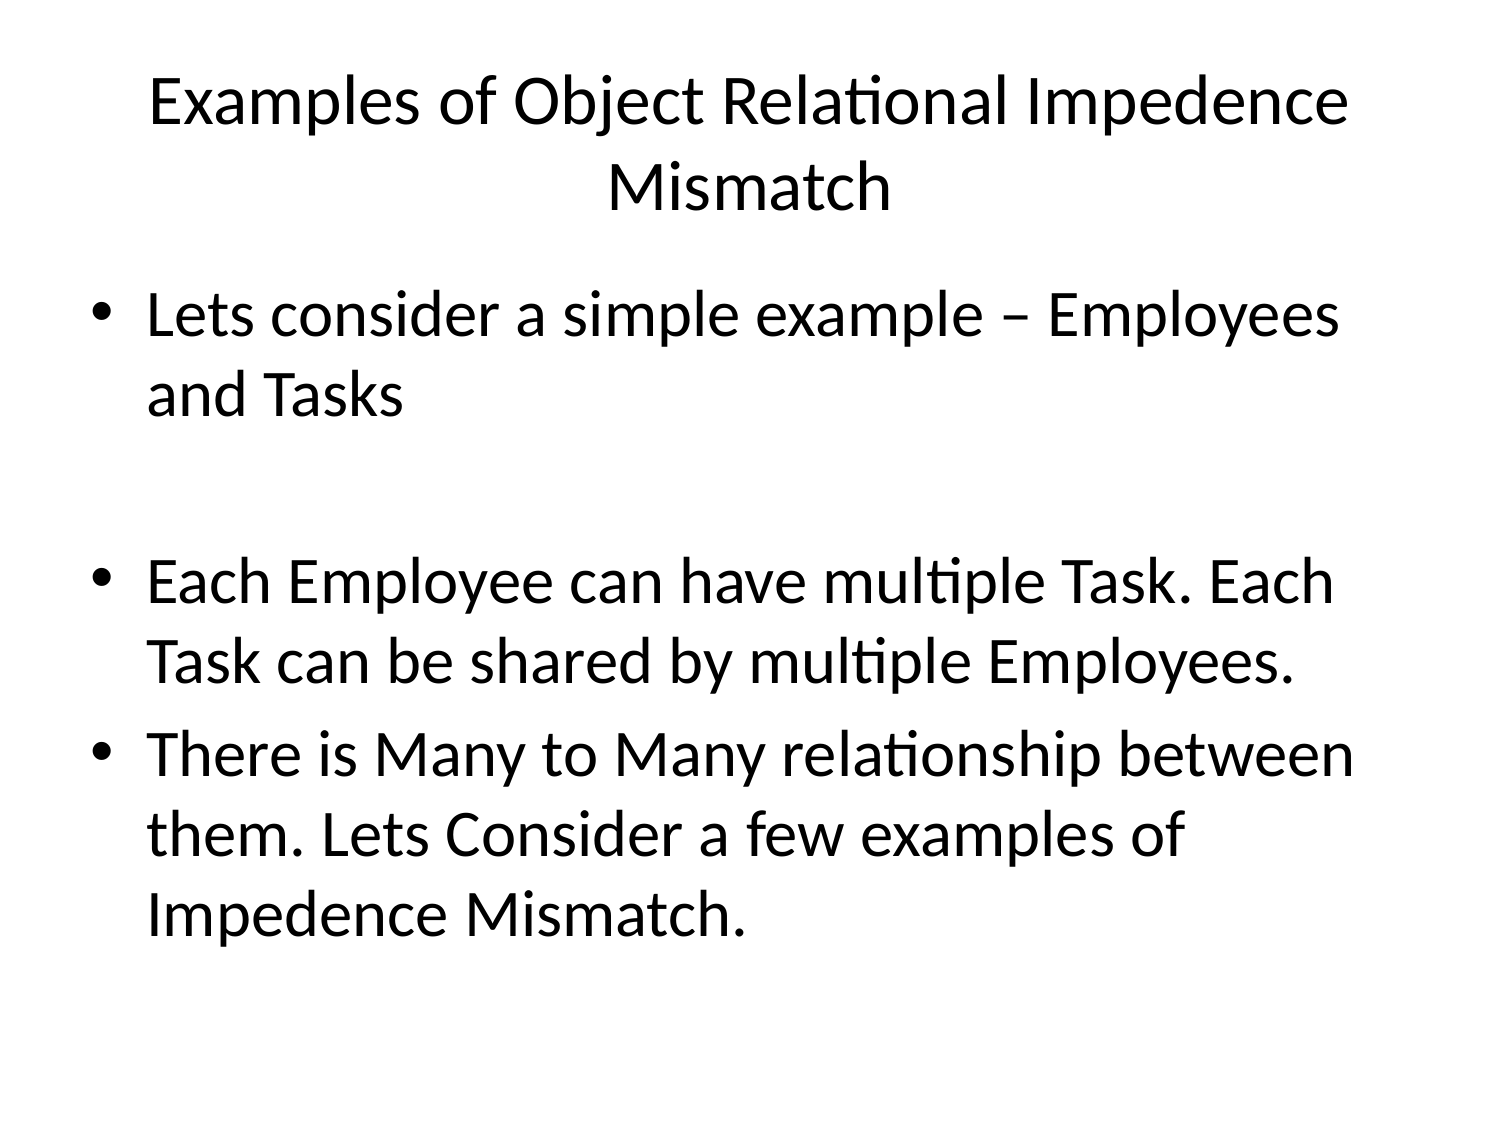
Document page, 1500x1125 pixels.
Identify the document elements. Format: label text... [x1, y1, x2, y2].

title Examples of Object Relational Impedence Mismatch [75, 45, 1425, 233]
list Lets consider a simple example – Employees and Tasks Each Employee can have multiple Task. Each Task can be shared by multiple Employees. There is Many to Many relationship between them. Lets Consider a few examples of Impedence Mismatch. [75, 262, 1425, 1005]
